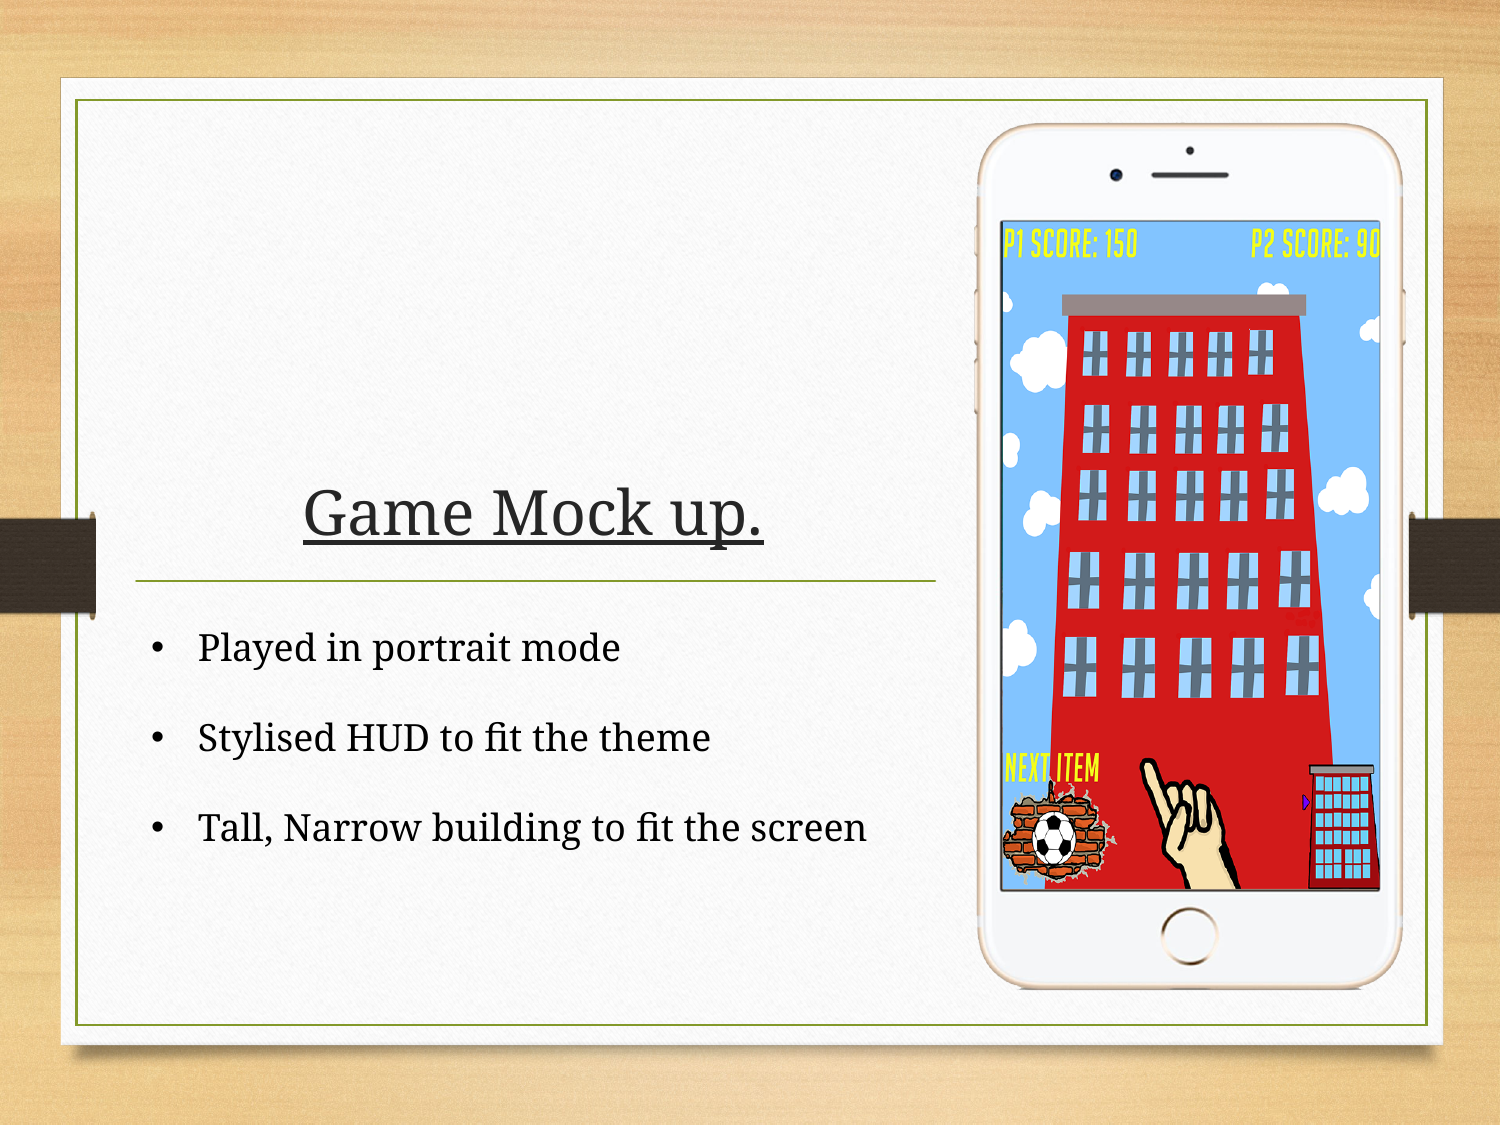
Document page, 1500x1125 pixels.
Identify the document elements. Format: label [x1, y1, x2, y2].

picture [969, 101, 1407, 1012]
text_box [0, 0, 1500, 1125]
